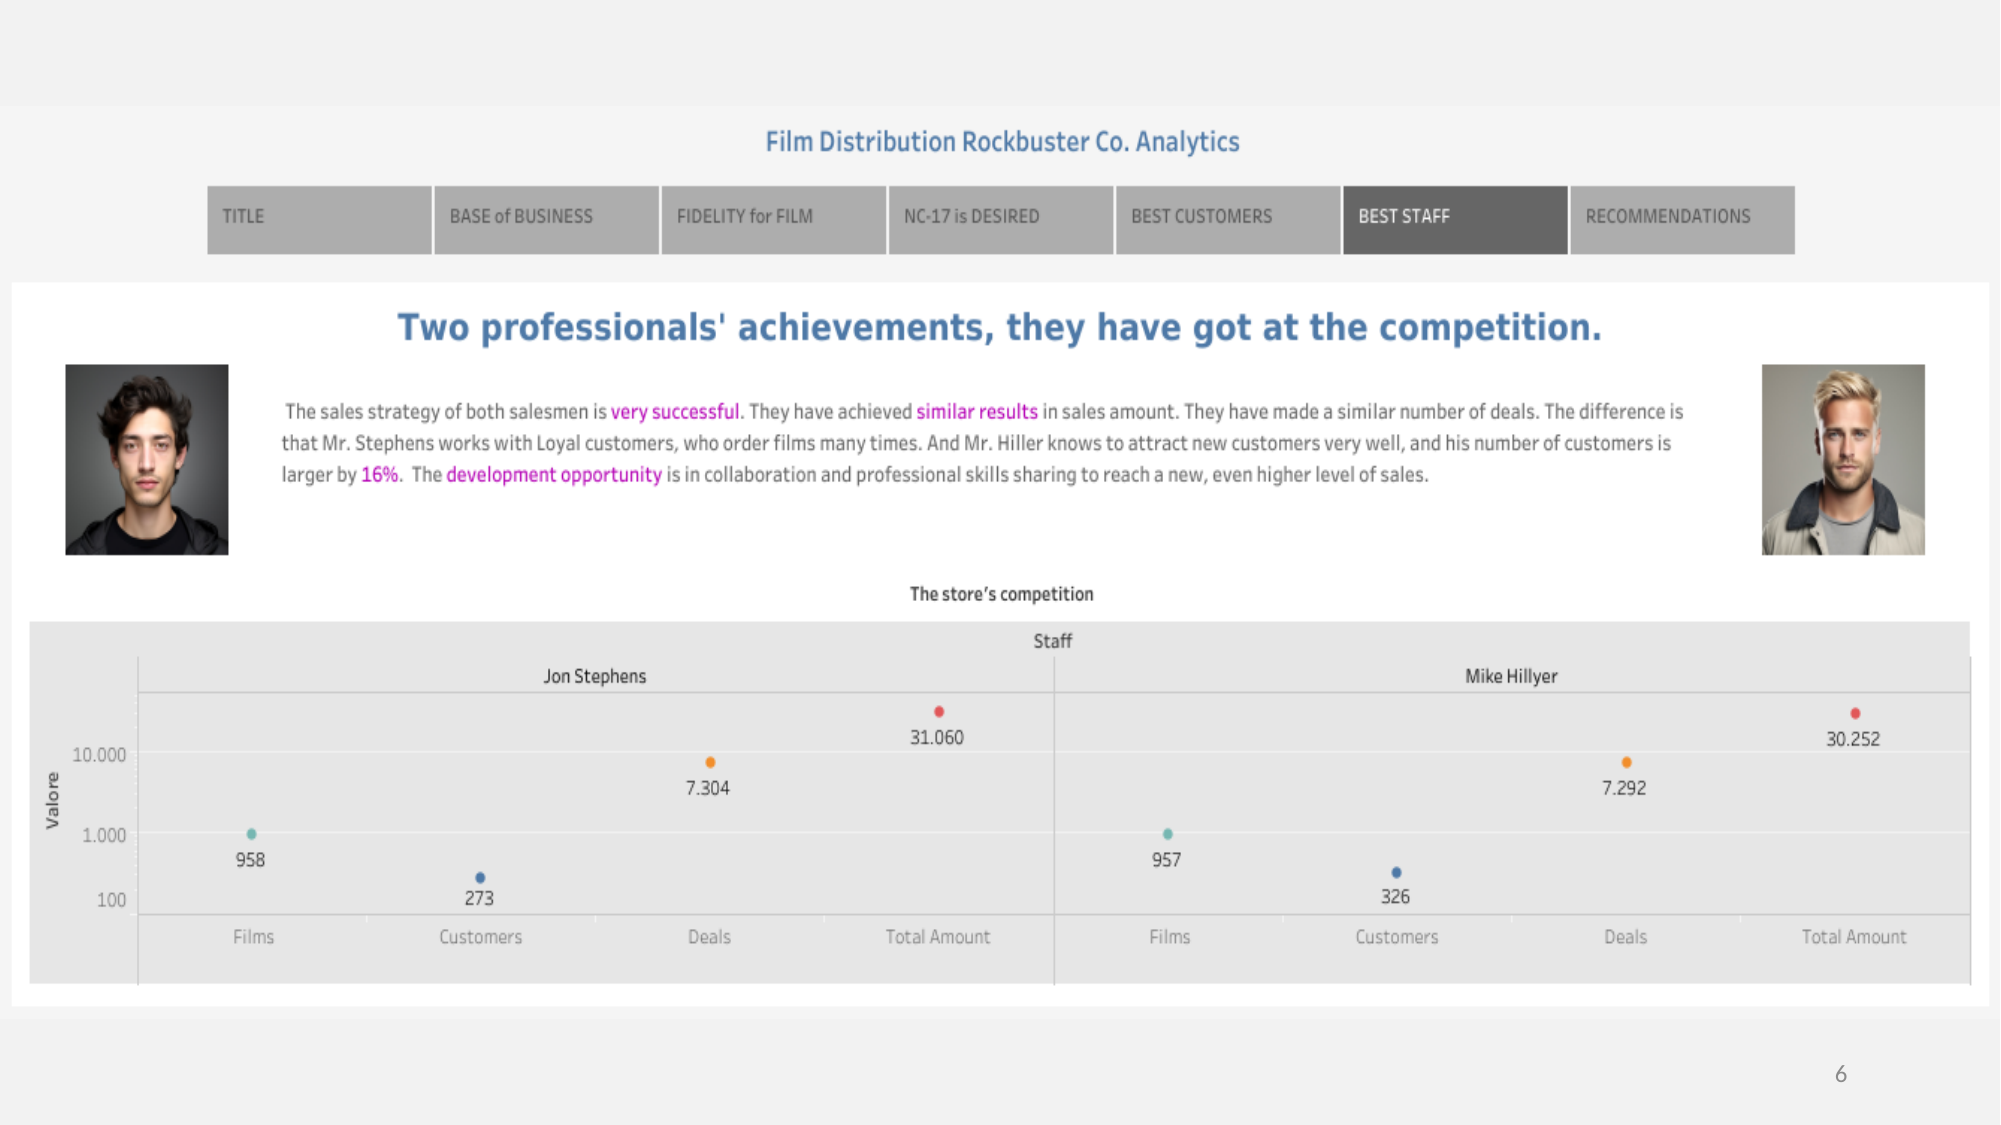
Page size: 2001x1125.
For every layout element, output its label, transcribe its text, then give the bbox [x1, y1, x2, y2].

slide_number 6 [1412, 1042, 1863, 1103]
picture [0, 106, 2000, 1019]
